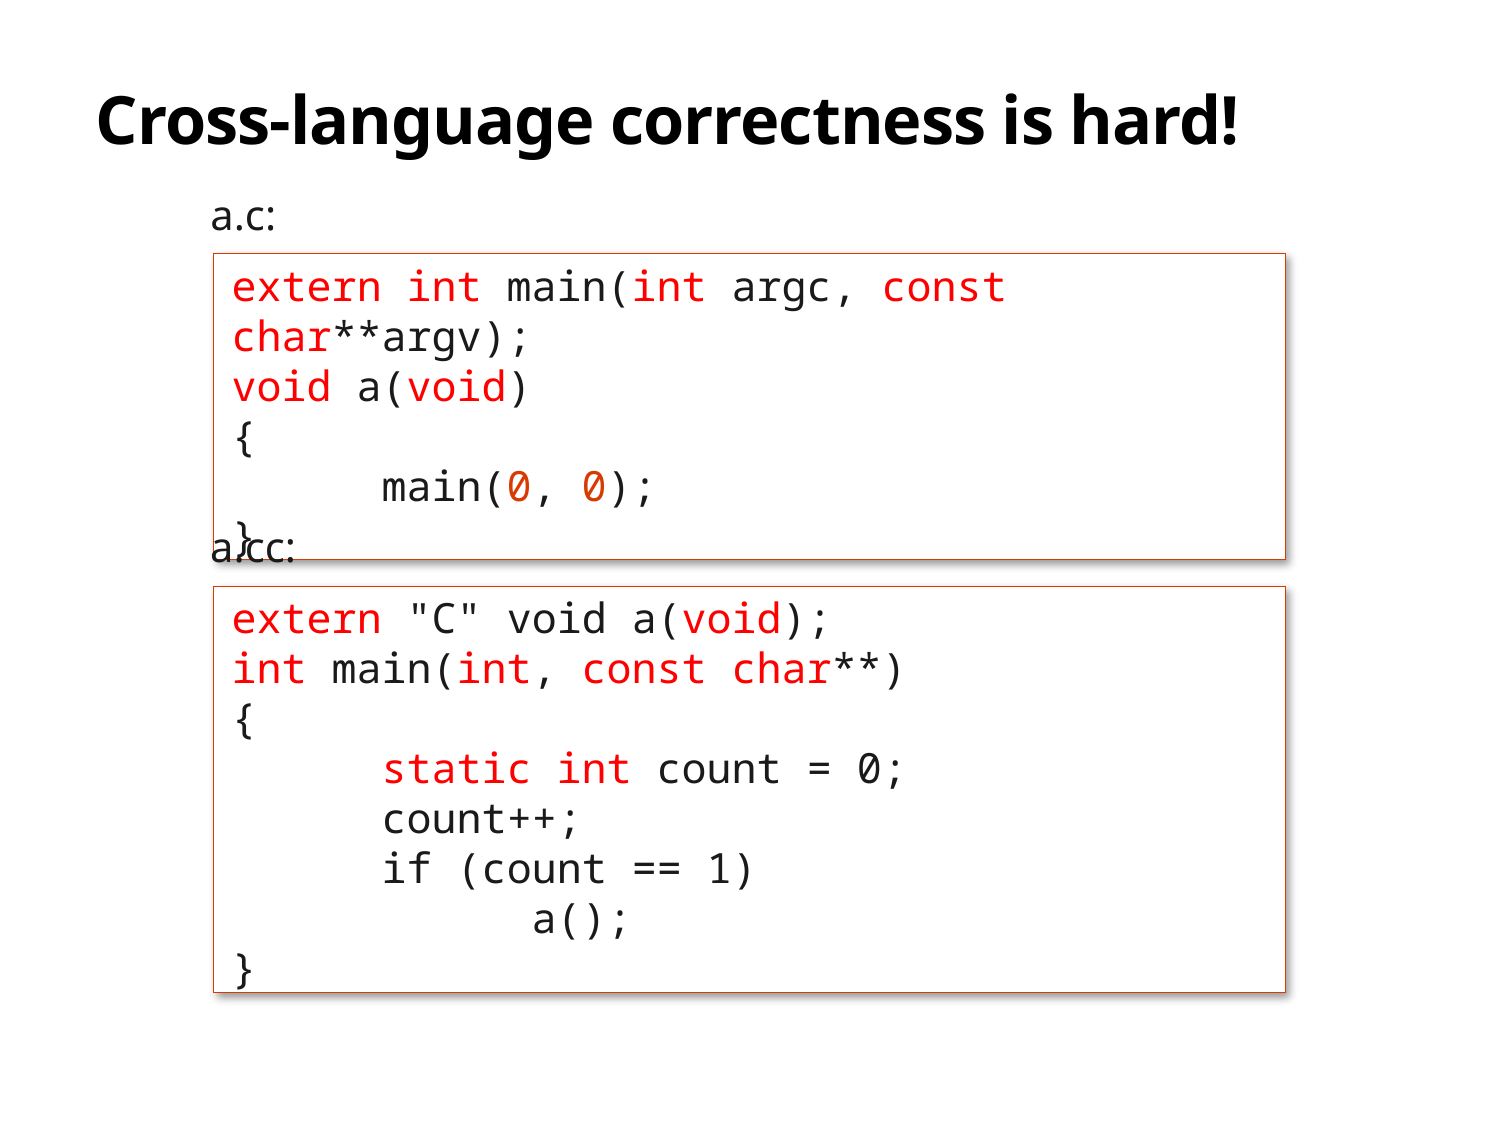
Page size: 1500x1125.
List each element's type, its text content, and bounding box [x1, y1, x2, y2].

text_box a.c: [210, 188, 277, 239]
text_box extern int main(int argc, const char**argv); void a(void) { main(0, 0); } [213, 253, 1286, 560]
title Cross-language correctness is hard! [95, 78, 1404, 159]
text_box extern "C" void a(void); int main(int, const char**) { static int count = 0; count++; if (count == 1) a(); } [213, 586, 1286, 993]
text_box a.cc: [210, 520, 297, 572]
